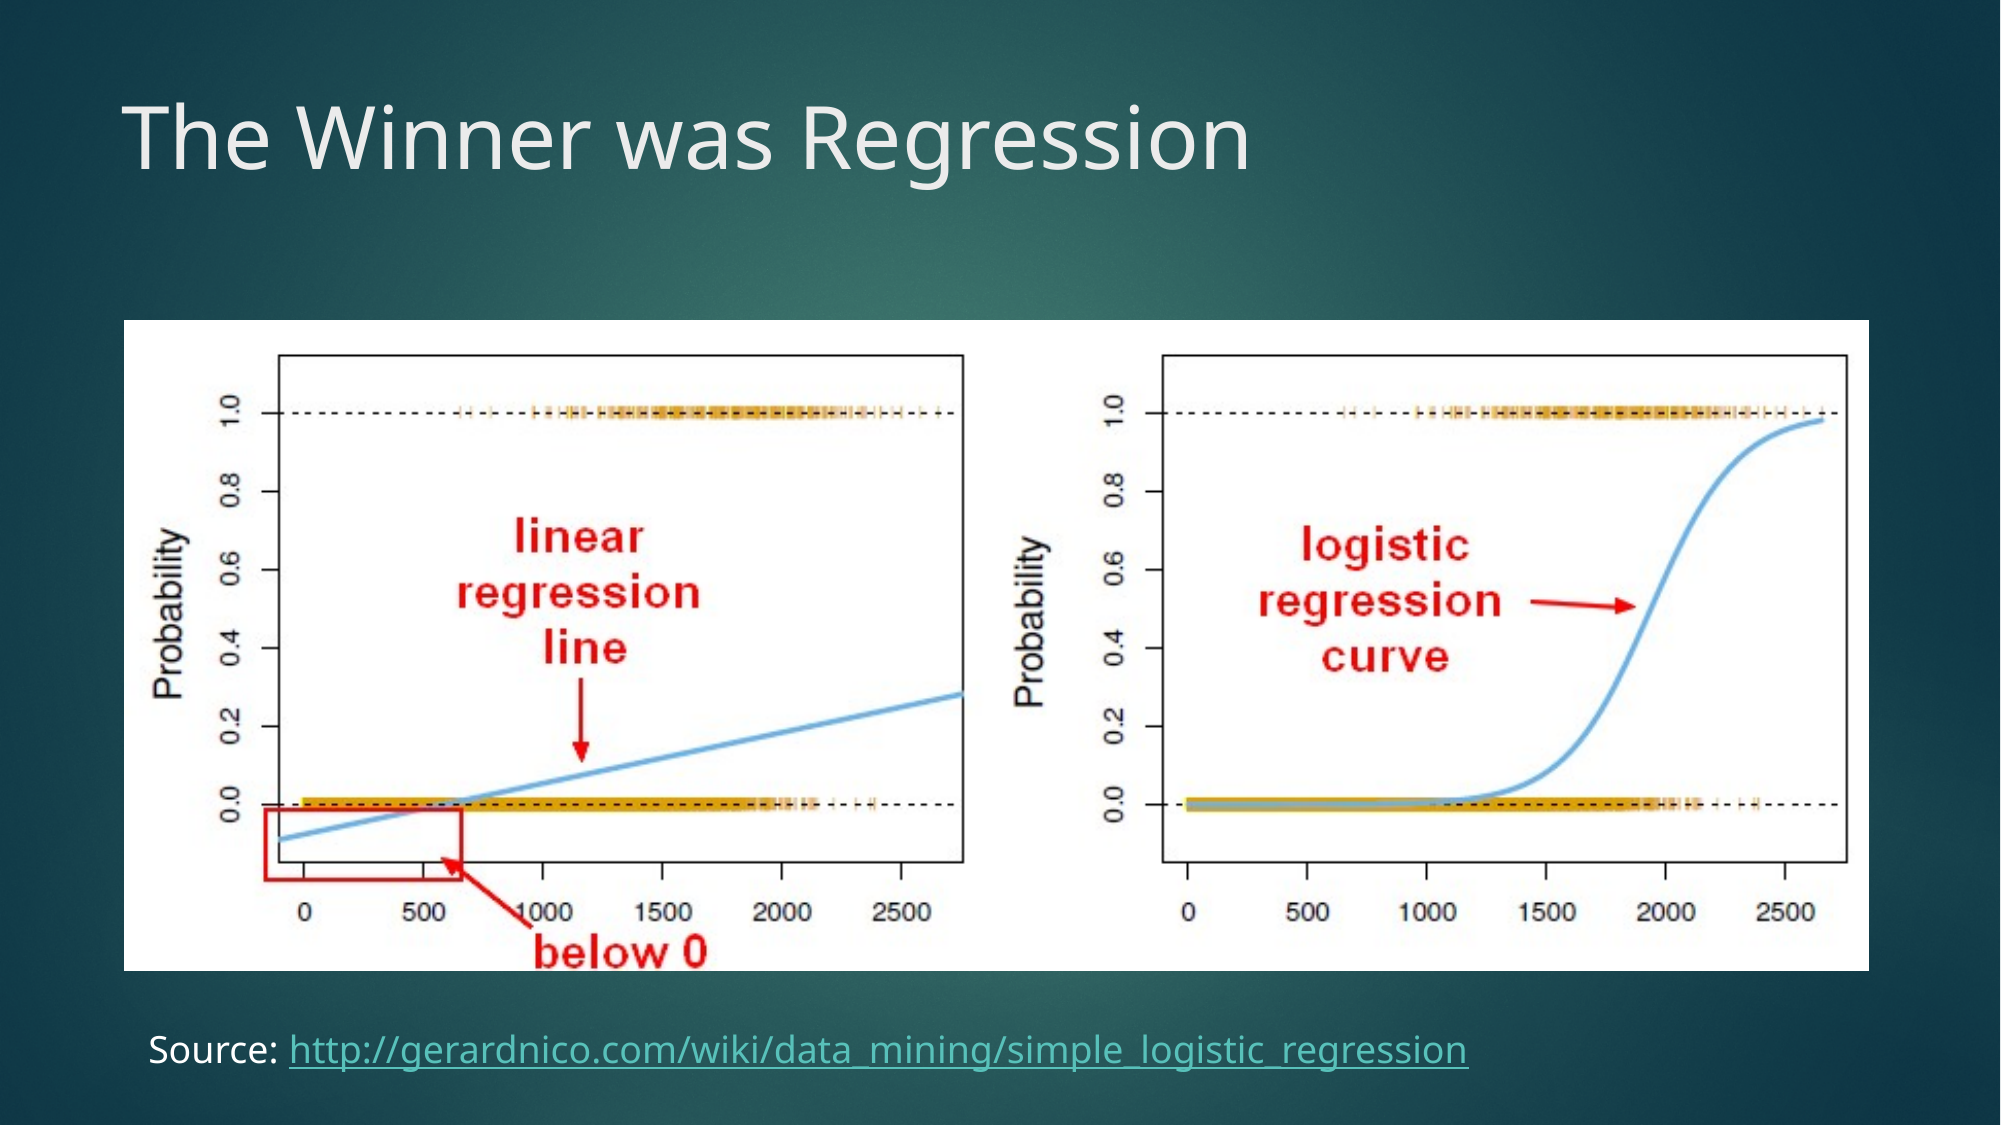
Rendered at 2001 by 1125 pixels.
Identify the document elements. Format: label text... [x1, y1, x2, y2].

title The Winner was Regression [106, 74, 1649, 304]
text_box Source: http://gerardnico.com/wiki/data_mining/simple_logistic_regression [133, 1018, 1484, 1125]
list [124, 320, 1869, 972]
